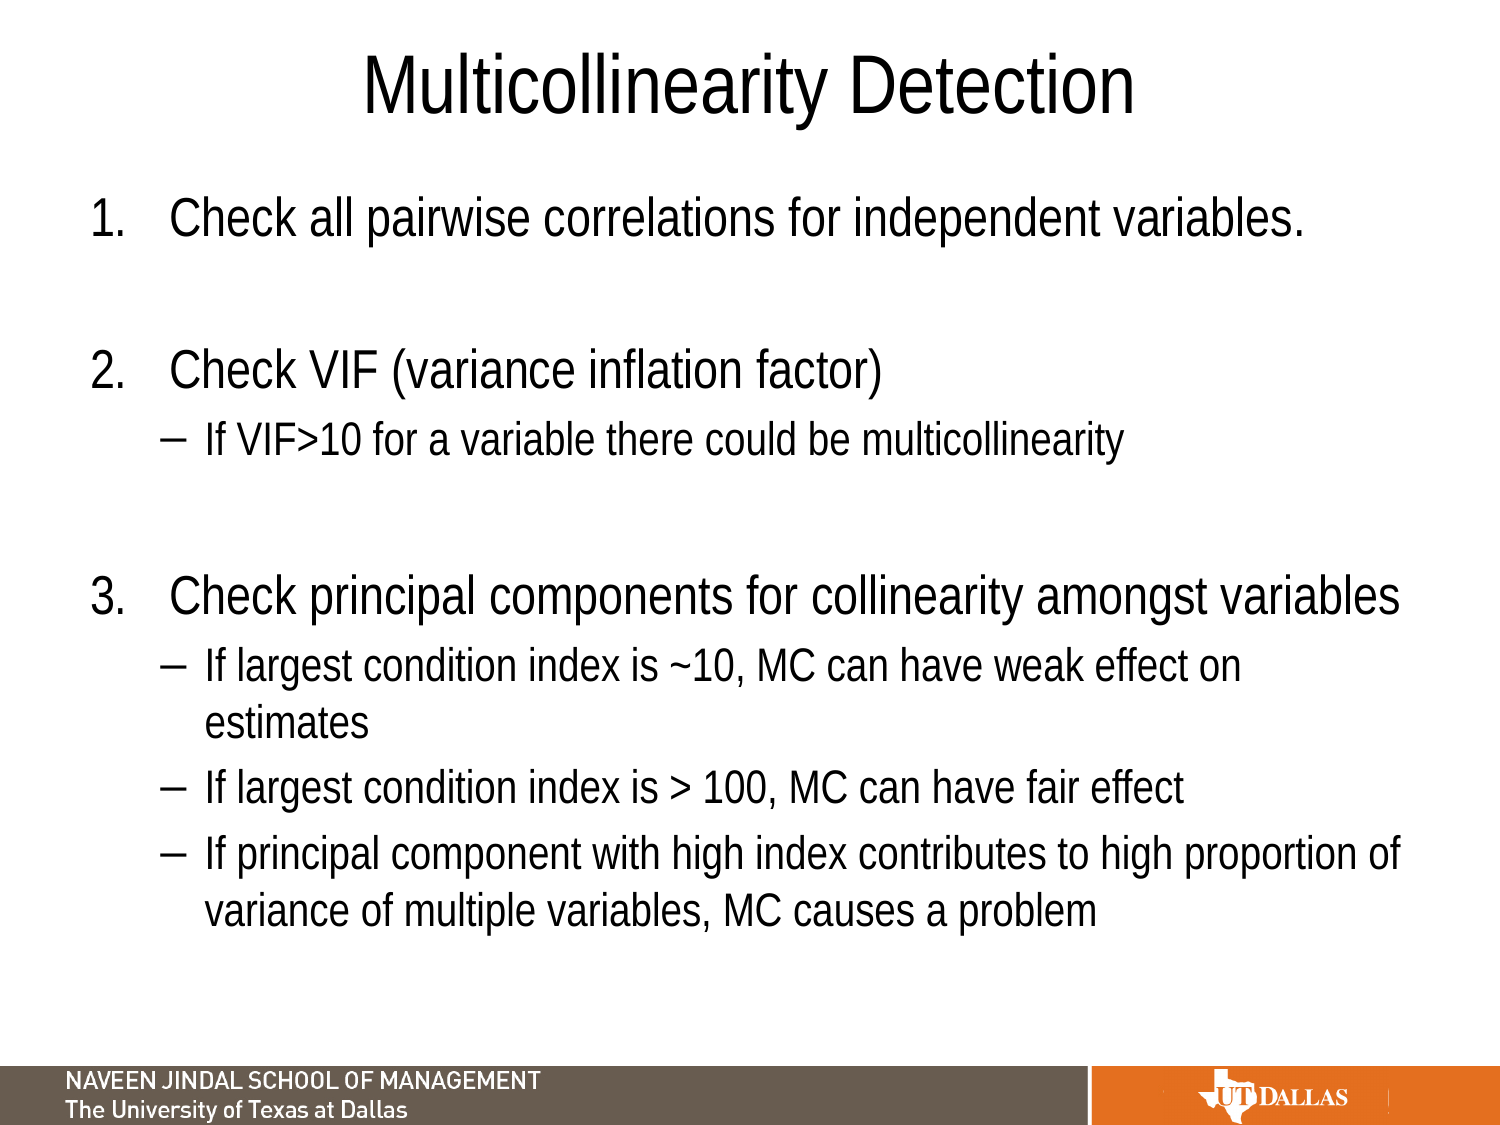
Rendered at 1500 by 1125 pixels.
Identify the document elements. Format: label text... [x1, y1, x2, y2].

title Multicollinearity Detection [75, 0, 1425, 162]
picture [0, 1066, 1500, 1125]
list Check all pairwise correlations for independent variables. Check VIF (variance inflation factor) If VIF>10 for a variable there could be multicollinearity Check principal components for collinearity amongst variables If largest condition index is ~10, MC can have weak effect on estimates If largest condition index is > 100, MC can have fair effect If principal component with high index contributes to high proportion of variance of multiple variables, MC causes a problem [75, 174, 1425, 964]
